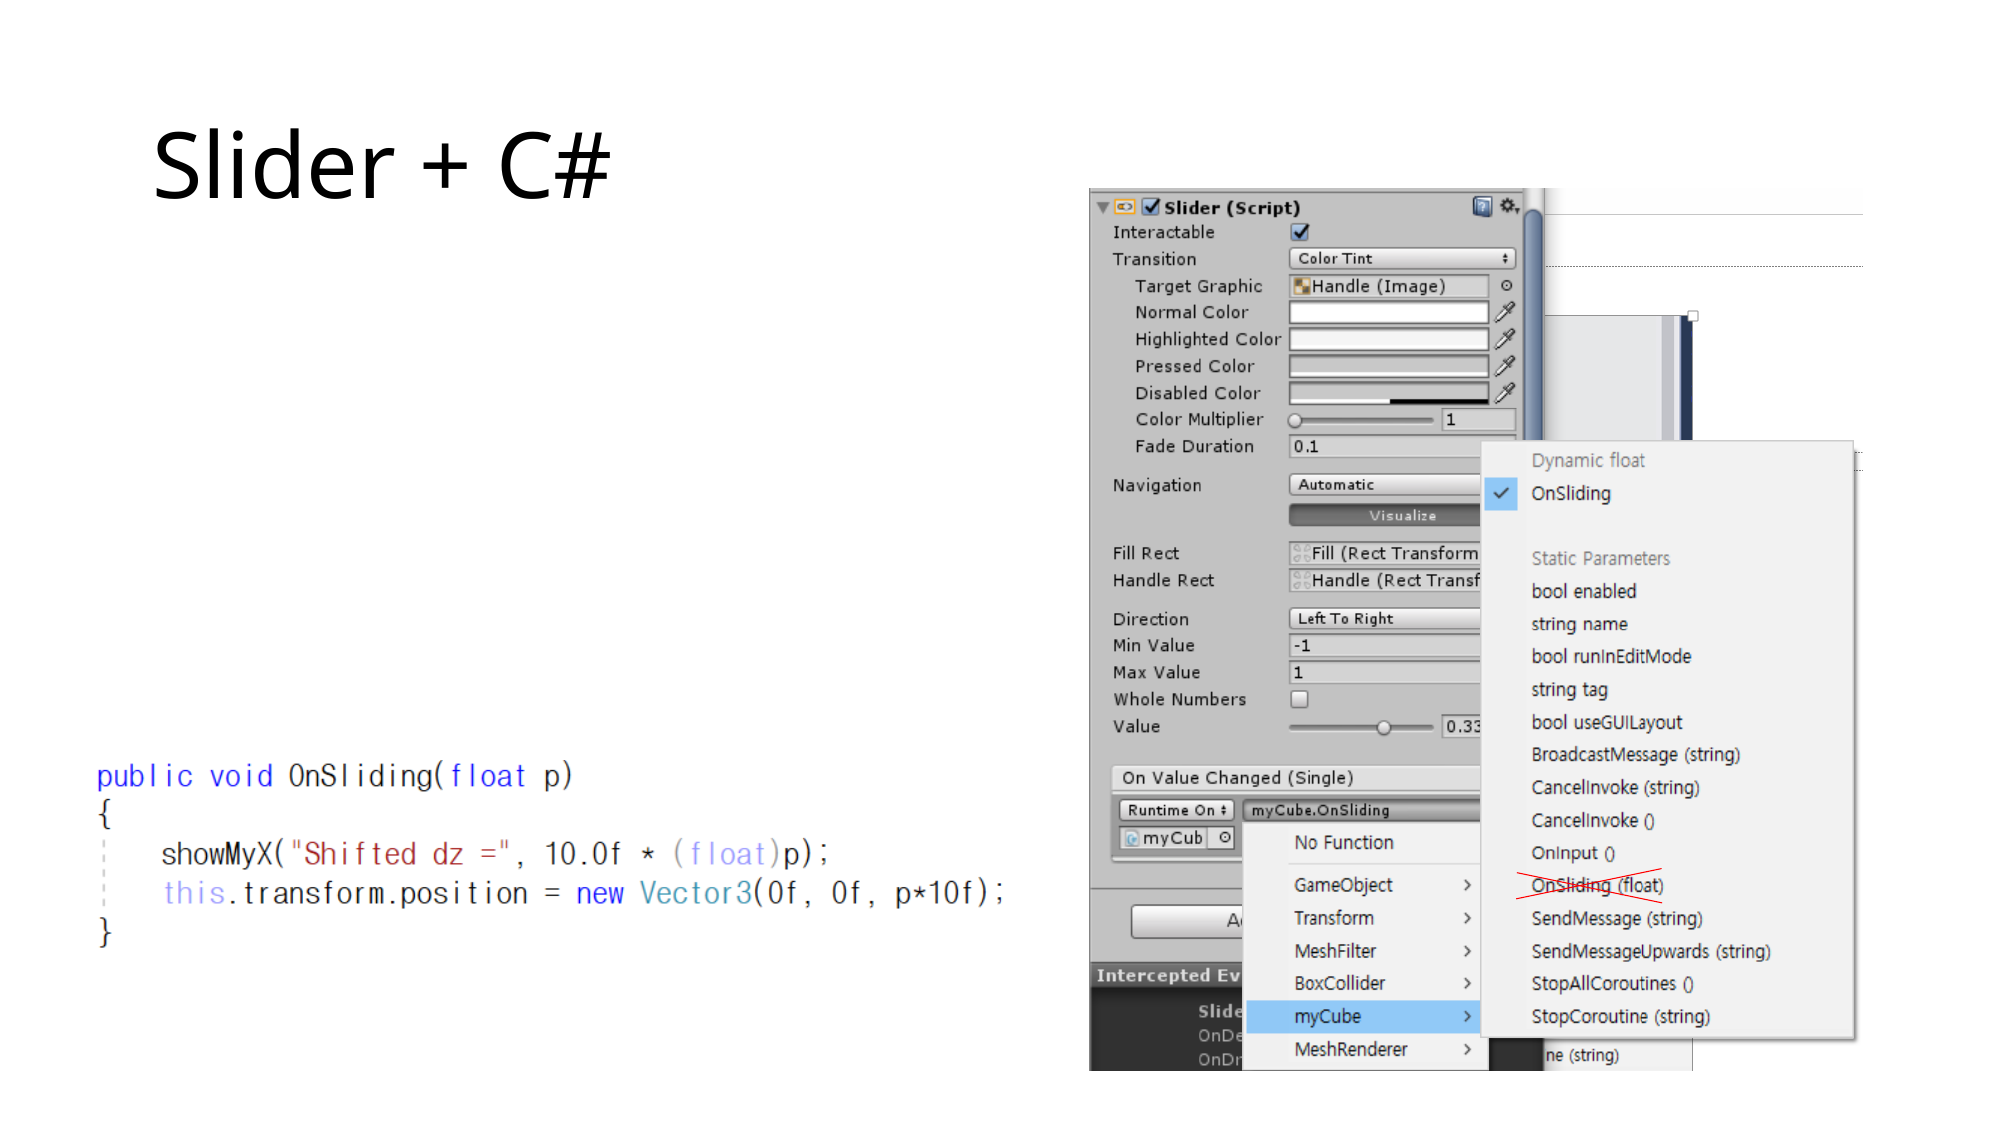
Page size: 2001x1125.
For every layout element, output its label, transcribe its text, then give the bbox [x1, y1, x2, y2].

picture [80, 760, 1025, 954]
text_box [1089, 188, 1863, 1071]
title Slider + C# [137, 59, 1863, 278]
